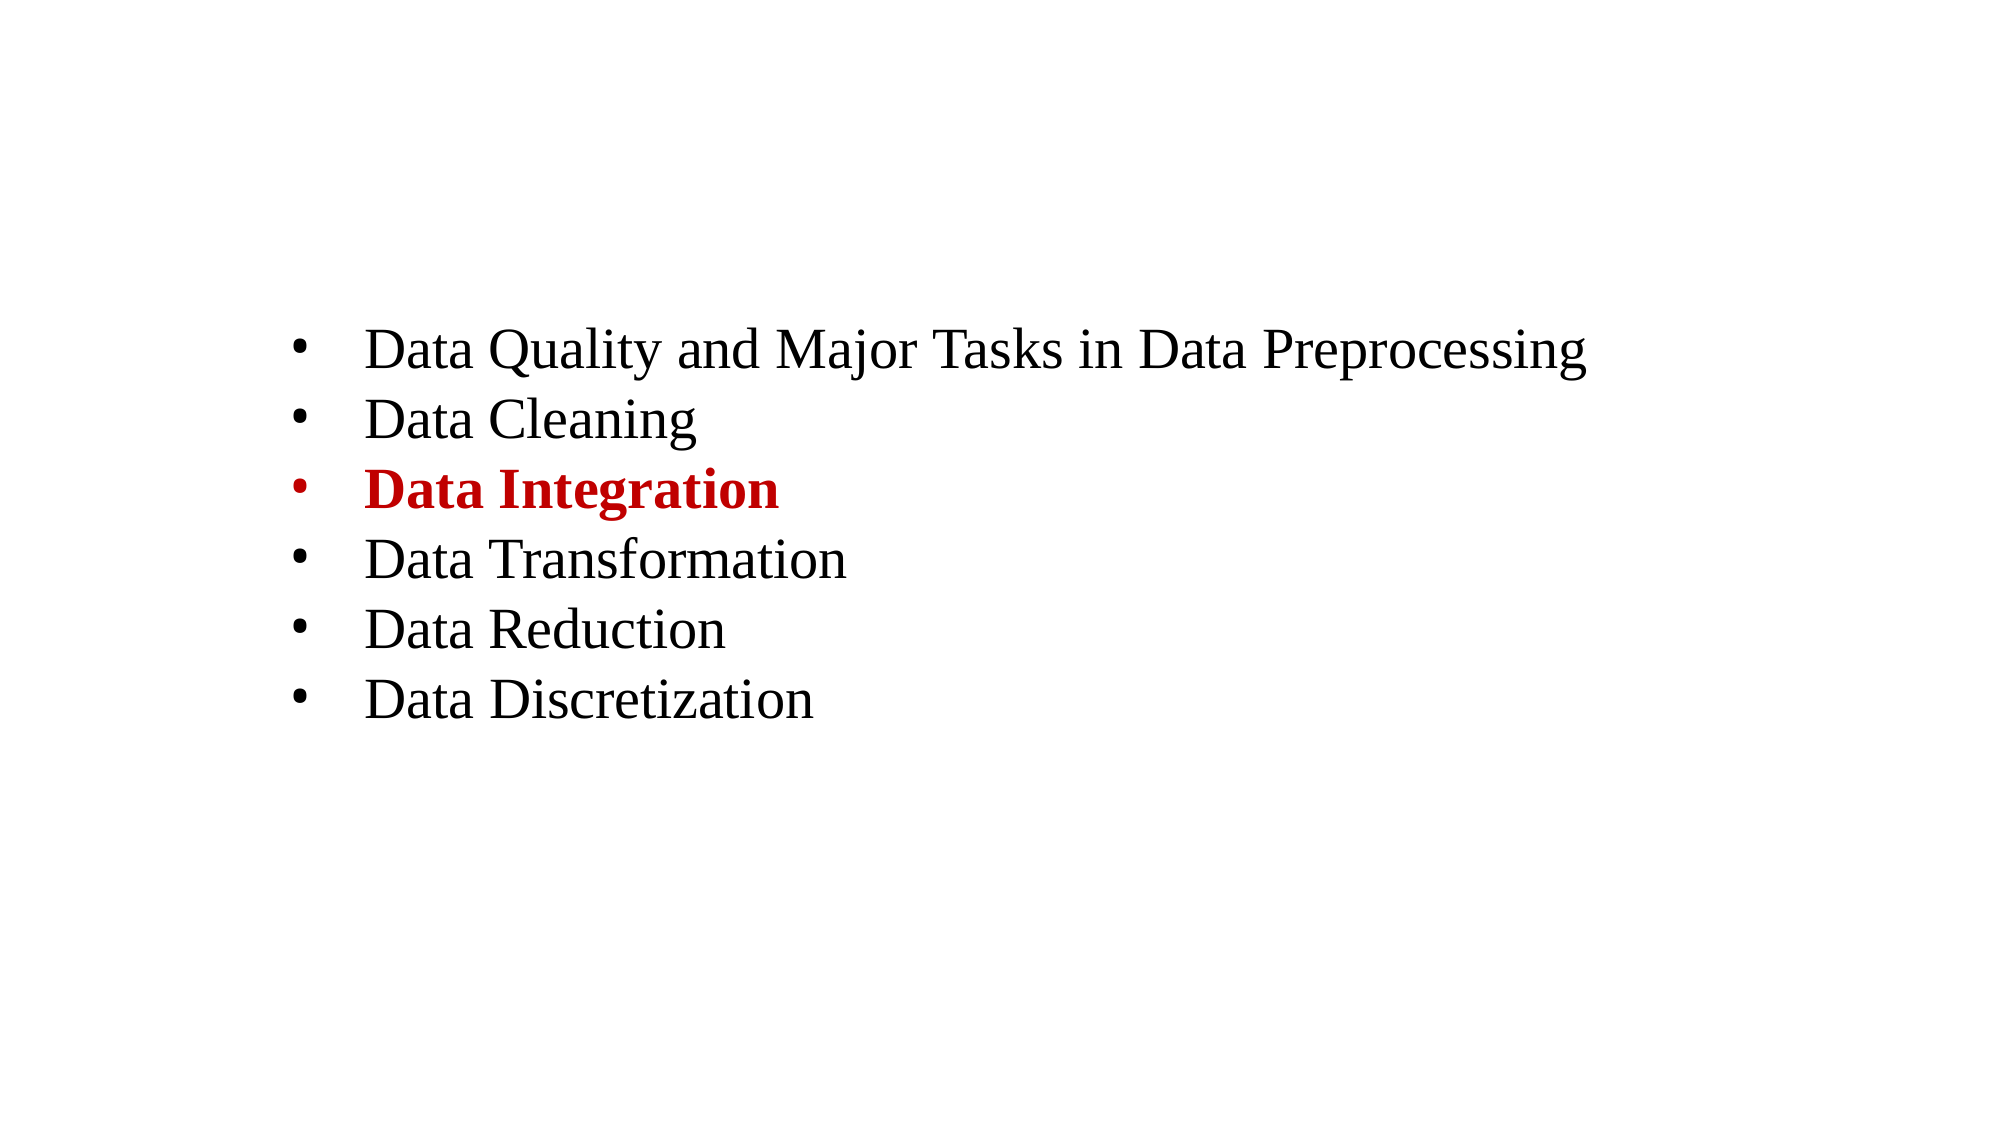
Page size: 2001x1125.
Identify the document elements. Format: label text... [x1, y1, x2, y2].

text_box Data Quality and Major Tasks in Data Preprocessing Data Cleaning Data Integration Data Transformation Data Reduction Data Discretization [287, 308, 1599, 731]
